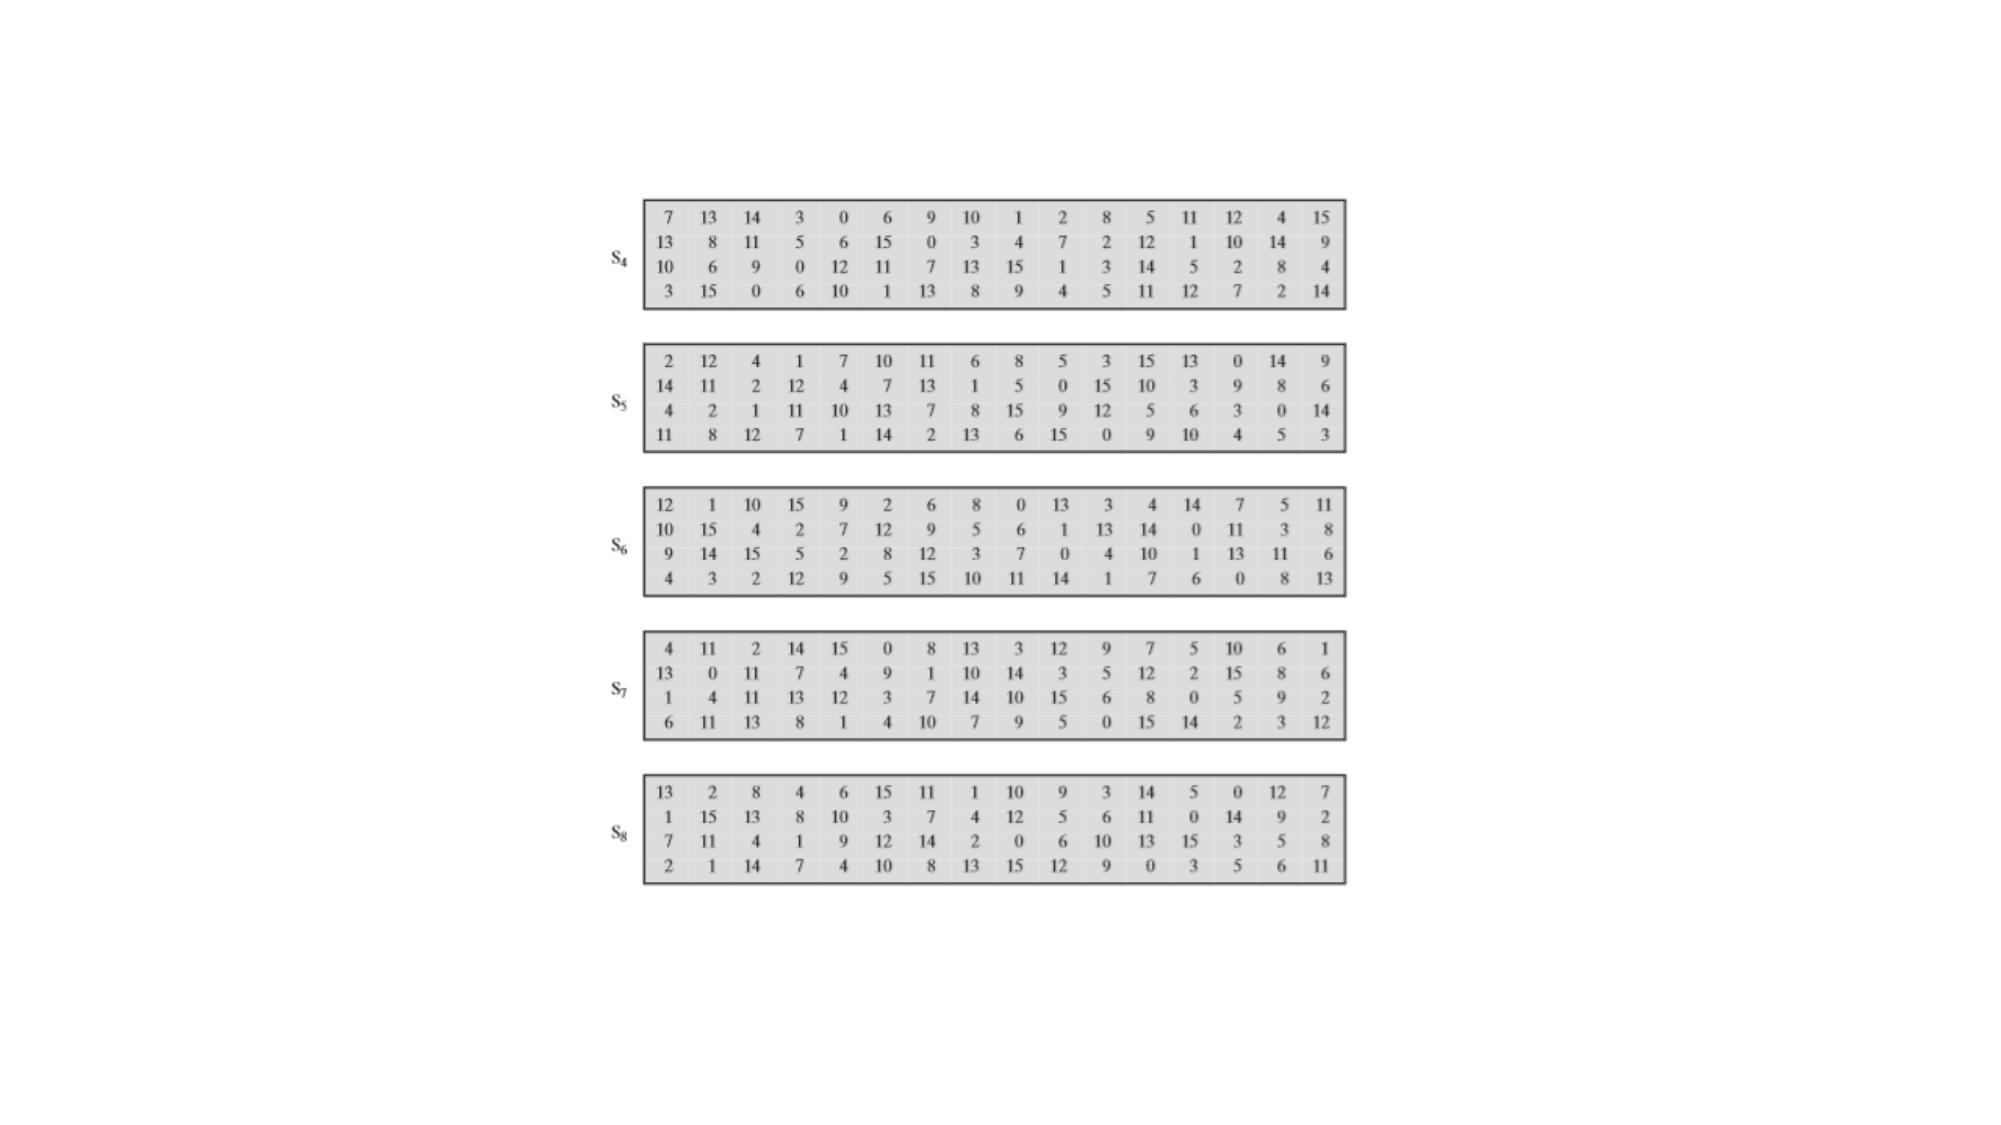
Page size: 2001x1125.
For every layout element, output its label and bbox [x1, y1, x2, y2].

list [594, 192, 1406, 928]
